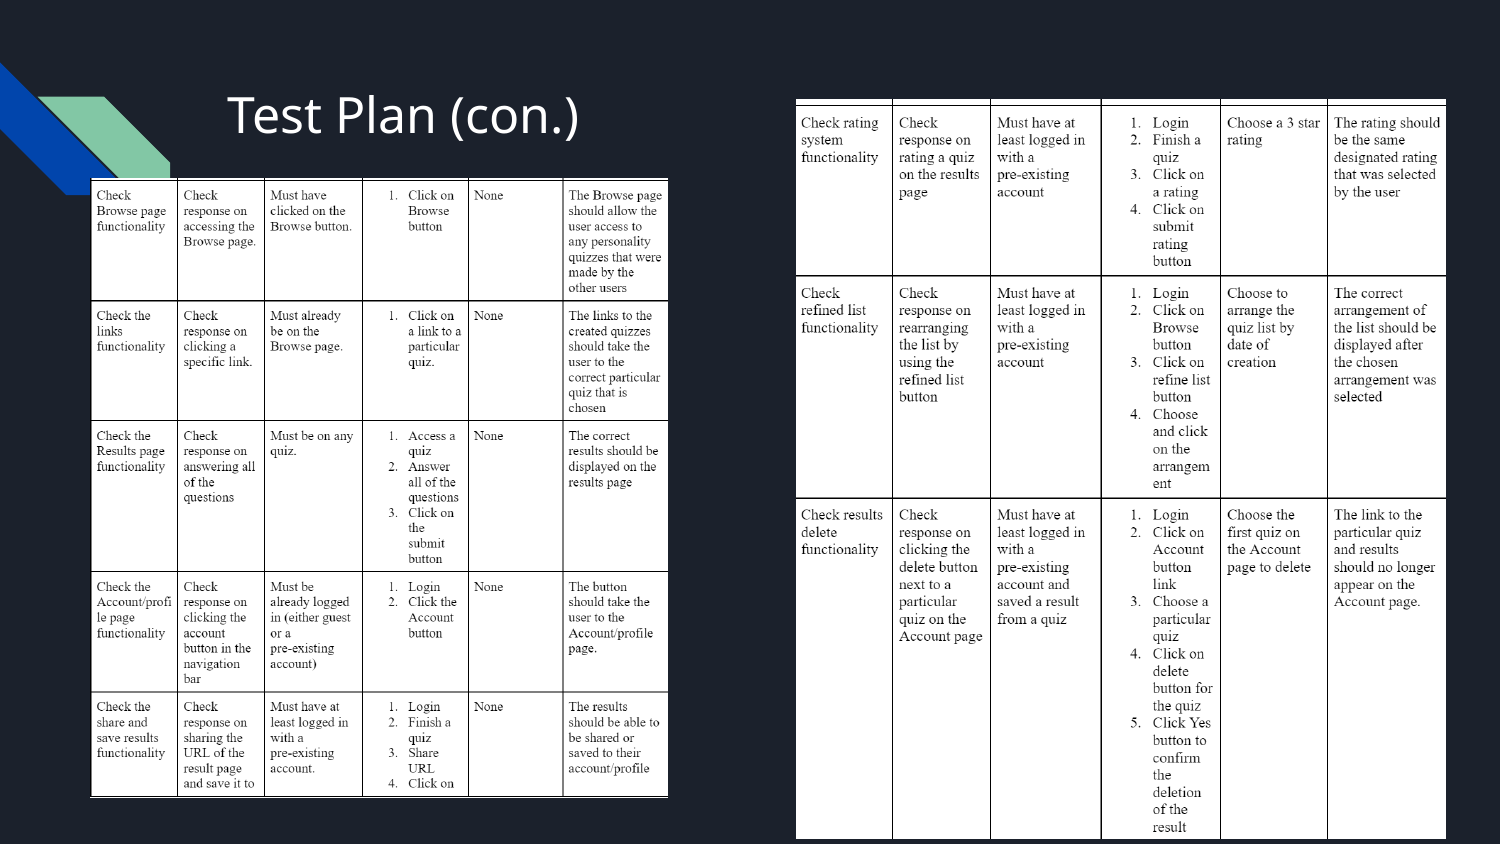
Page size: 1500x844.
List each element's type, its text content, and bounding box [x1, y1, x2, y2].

picture [796, 99, 1446, 840]
title Test Plan (con.) [212, 64, 1368, 215]
picture [90, 178, 669, 798]
